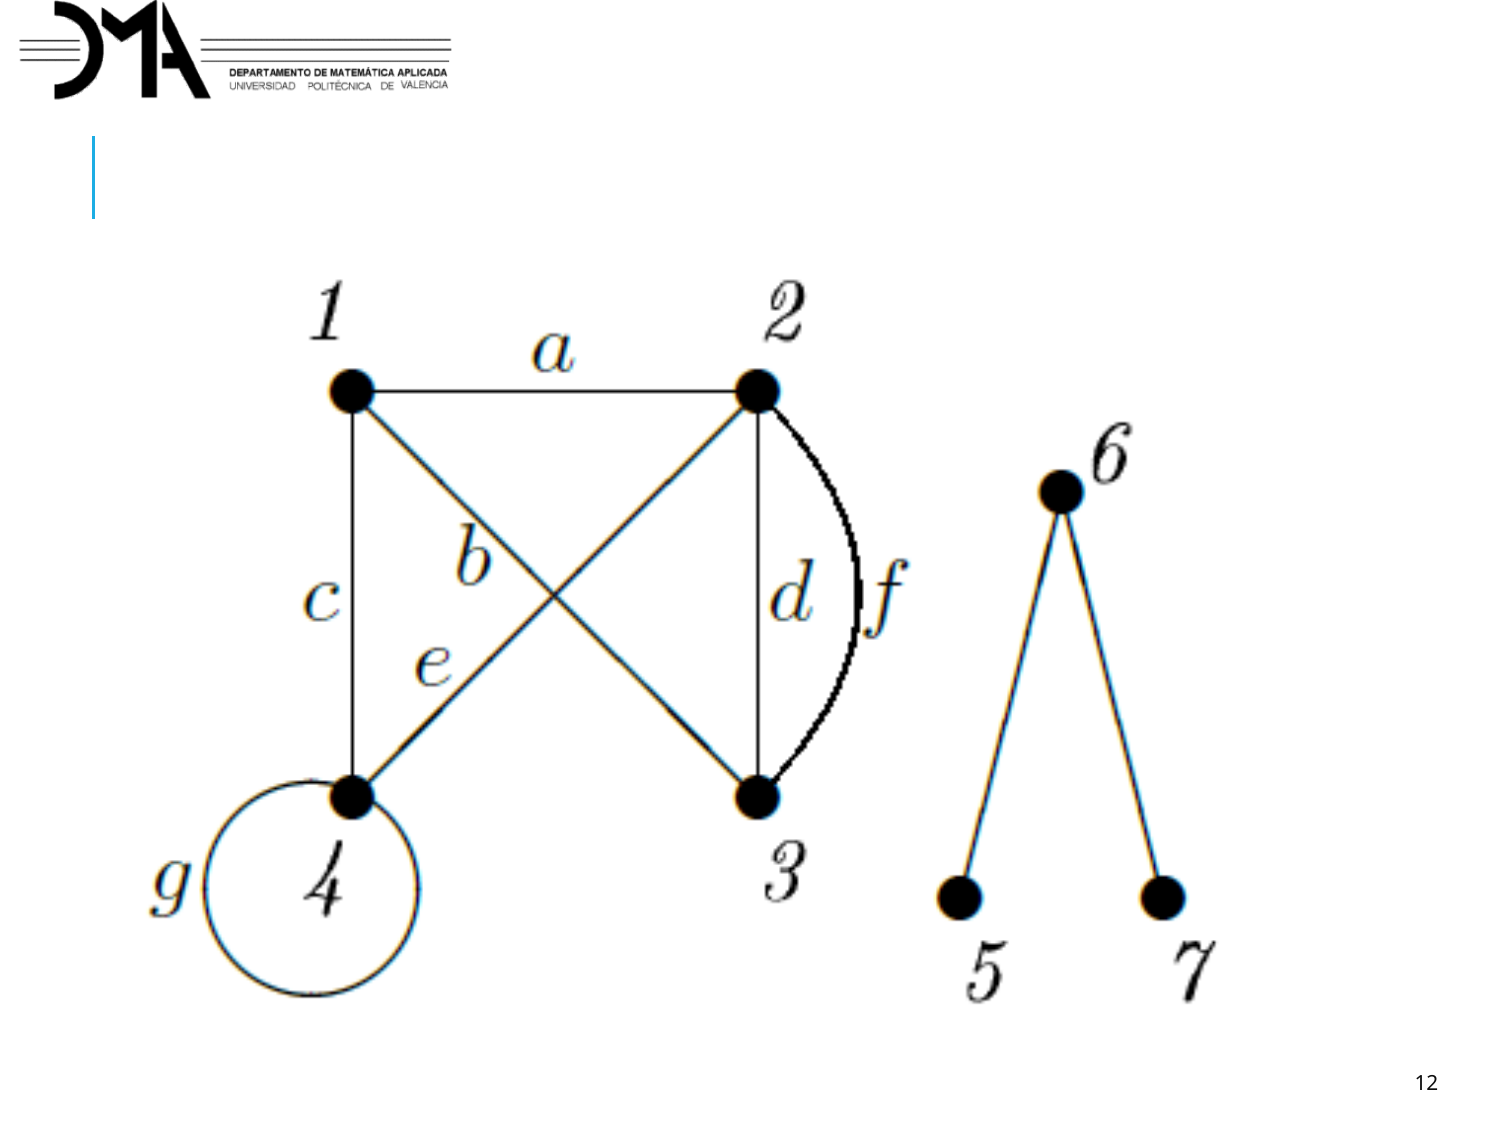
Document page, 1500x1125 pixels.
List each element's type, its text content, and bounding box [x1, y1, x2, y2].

picture [52, 219, 1376, 1102]
picture [17, 0, 455, 103]
slide_number 12 [1378, 1061, 1454, 1107]
